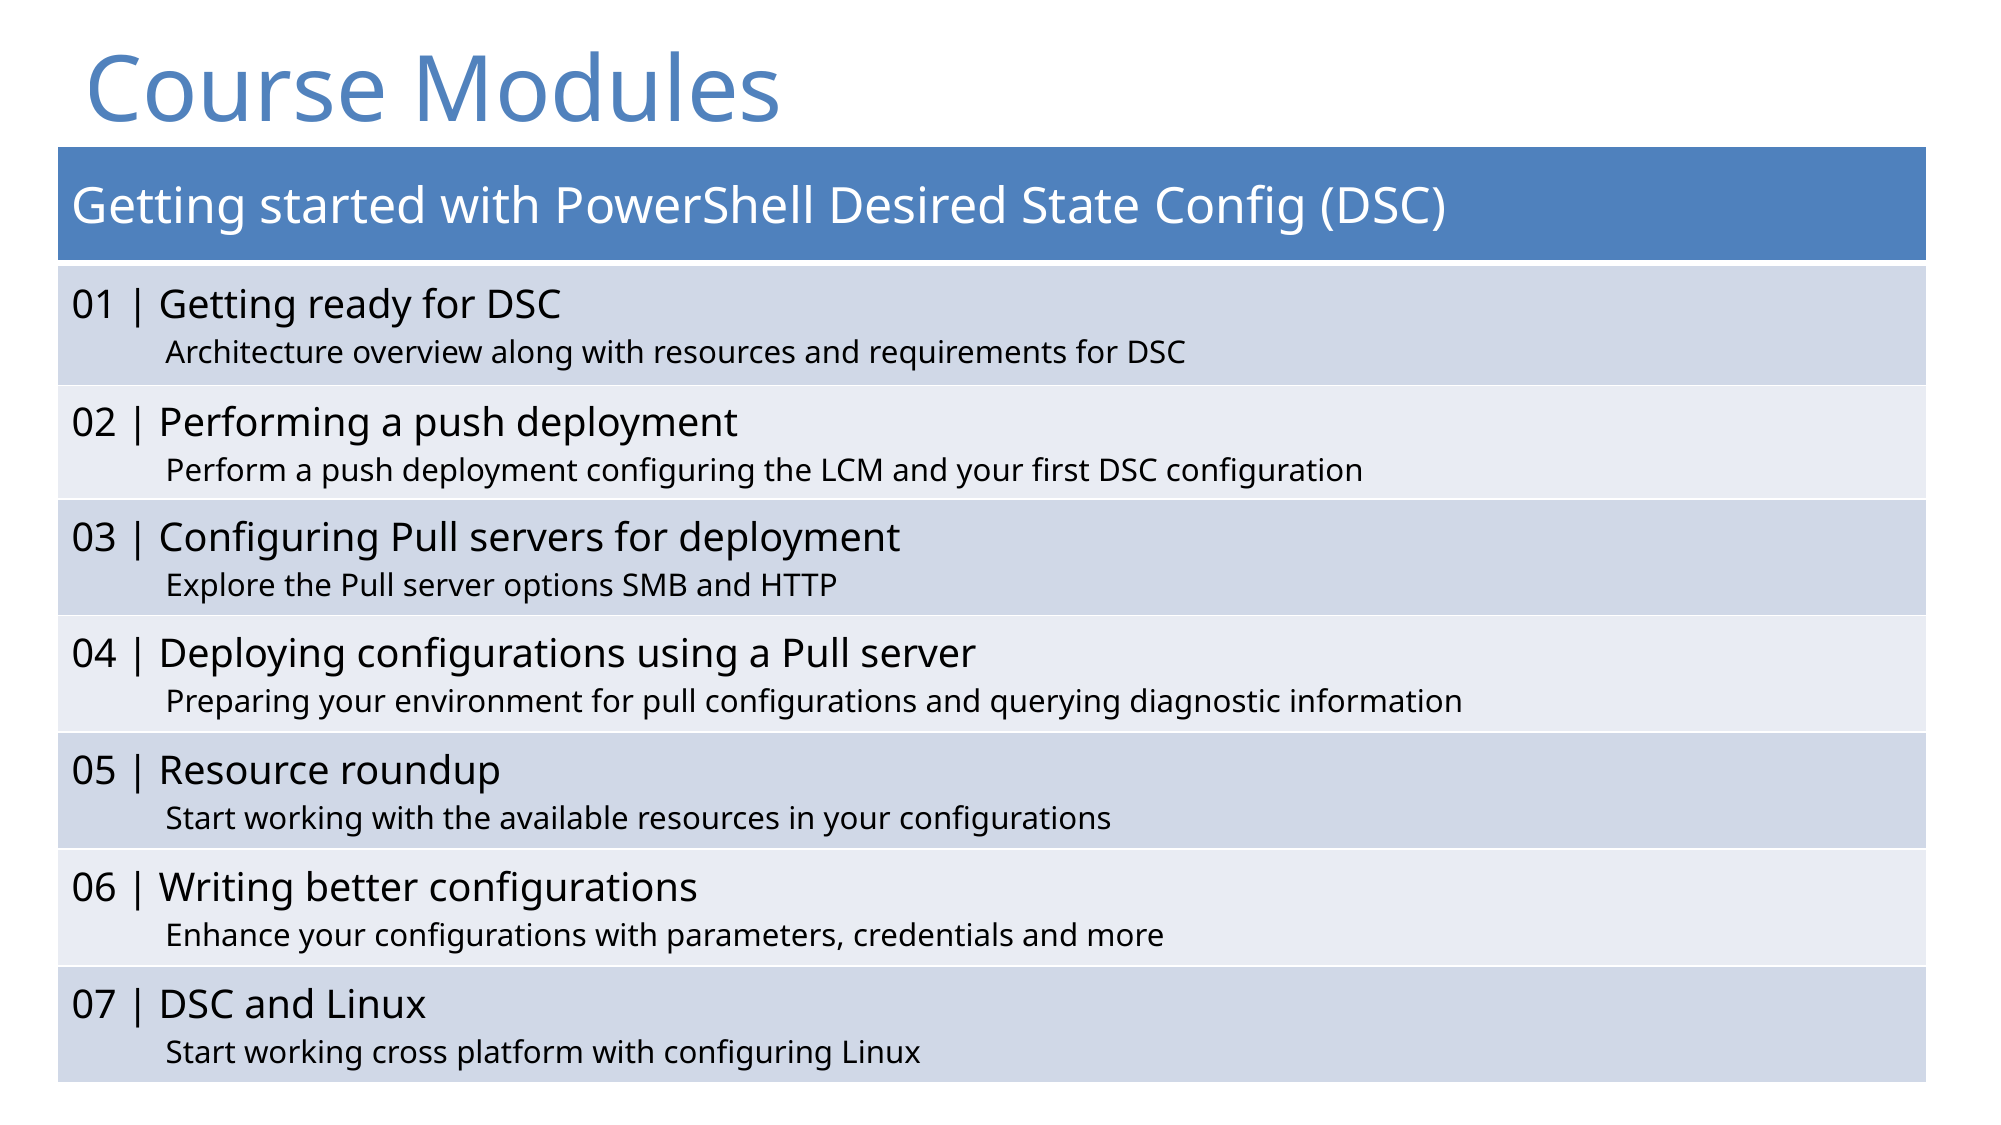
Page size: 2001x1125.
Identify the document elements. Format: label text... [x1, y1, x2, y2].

table_cell 06 | Writing better configurations Enhance your configurations with parameters, credentials and more [58, 850, 1926, 965]
title Course Modules [69, 43, 1830, 145]
table_cell 05 | Resource roundup Start working with the available resources in your configurations [58, 733, 1926, 848]
table_cell 07 | DSC and Linux Start working cross platform with configuring Linux [58, 967, 1926, 1082]
table_cell 03 | Configuring Pull servers for deployment Explore the Pull server options SMB and HTTP [58, 500, 1926, 615]
table_cell 01 | Getting ready for DSC Architecture overview along with resources and requirements for DSC [58, 266, 1926, 385]
table_header Getting started with PowerShell Desired State Config (DSC) [58, 147, 1926, 260]
table_cell 04 | Deploying configurations using a Pull server Preparing your environment for pull configurations and querying diagnostic information [58, 616, 1926, 731]
table_cell 02 | Performing a push deployment Perform a push deployment configuring the LCM and your first DSC configuration [58, 386, 1926, 498]
